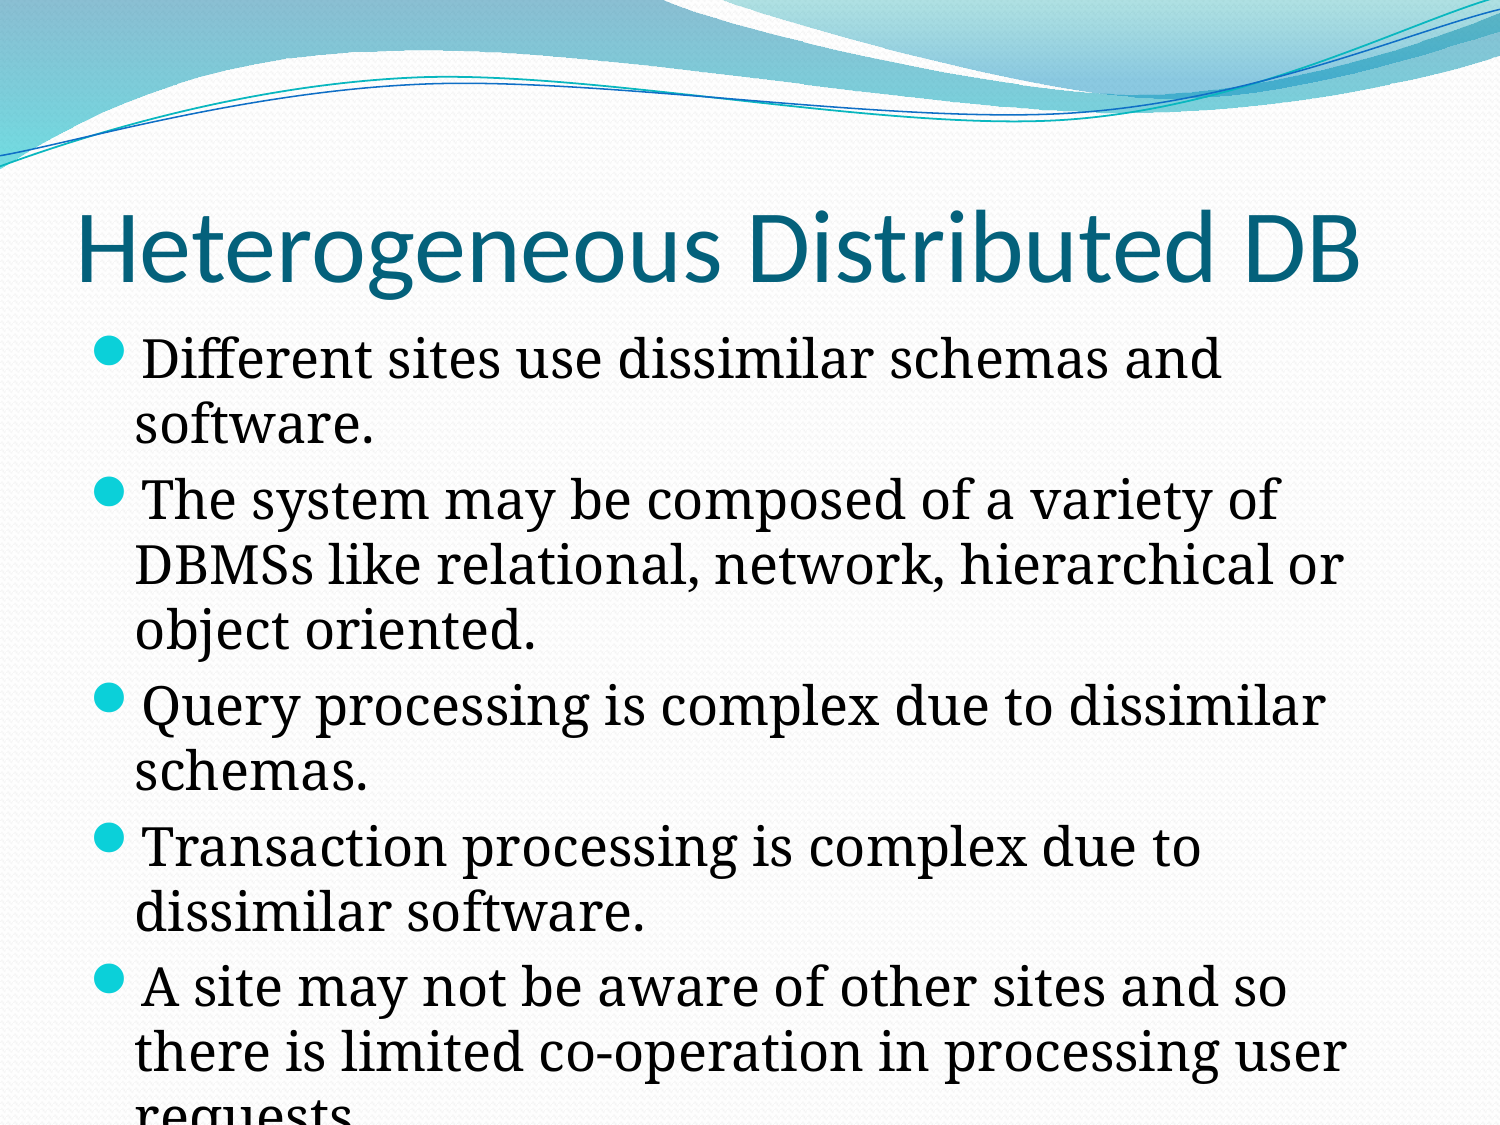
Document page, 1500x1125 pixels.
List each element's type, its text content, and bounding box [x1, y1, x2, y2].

title Heterogeneous Distributed DB [75, 115, 1425, 303]
list Different sites use dissimilar schemas and software. The system may be composed of a variety of DBMSs like relational, network, hierarchical or object oriented. Query processing is complex due to dissimilar schemas. Transaction processing is complex due to dissimilar software. A site may not be aware of other sites and so there is limited co-operation in processing user requests. [75, 317, 1425, 1038]
